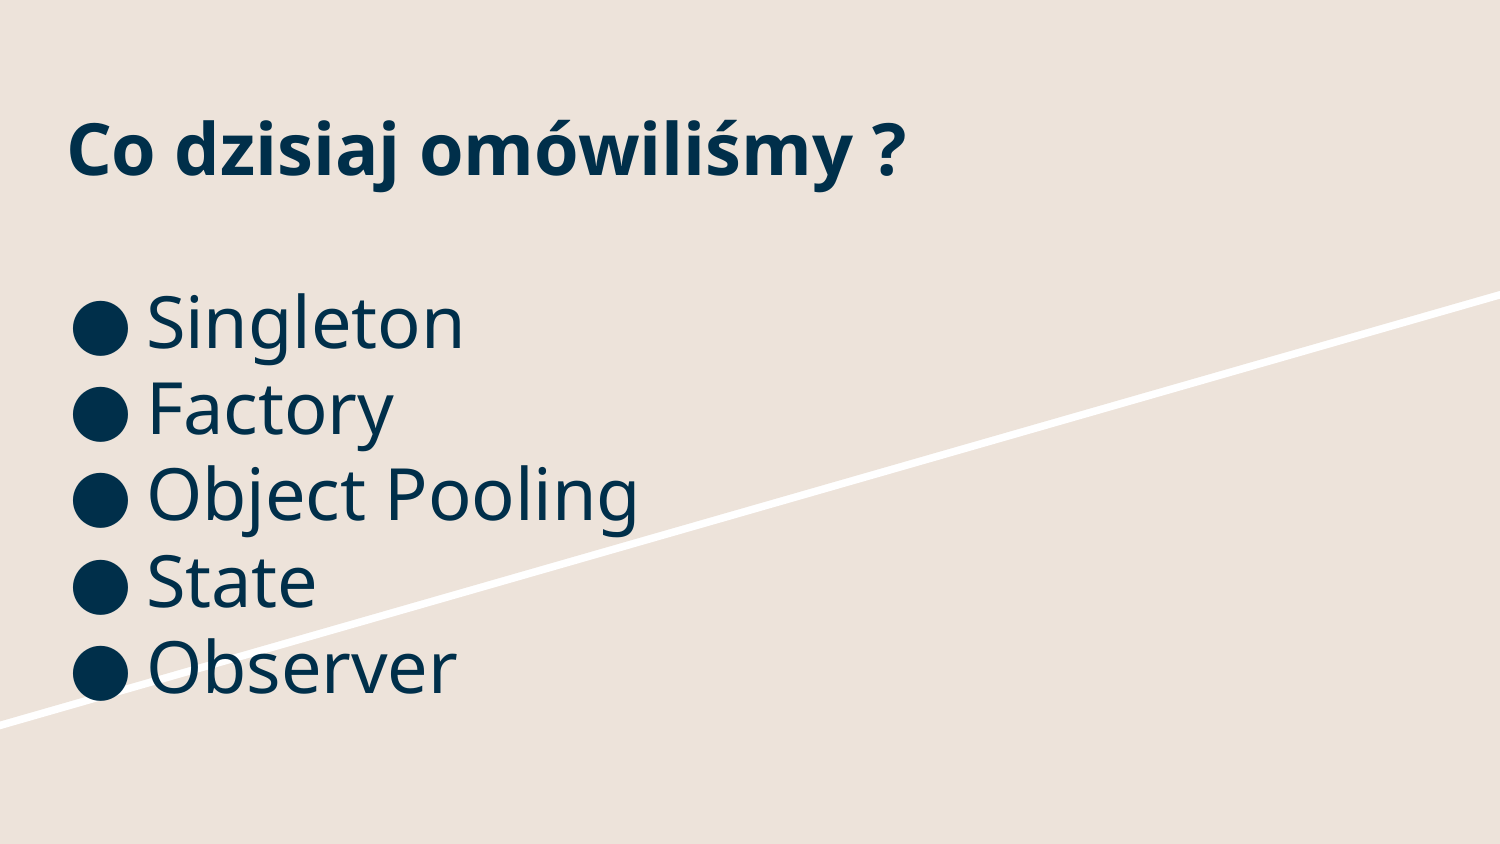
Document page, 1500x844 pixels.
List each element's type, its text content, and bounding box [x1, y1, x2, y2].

title Co dzisiaj omówiliśmy ? Singleton Factory Object Pooling State Observer [51, 88, 1449, 728]
